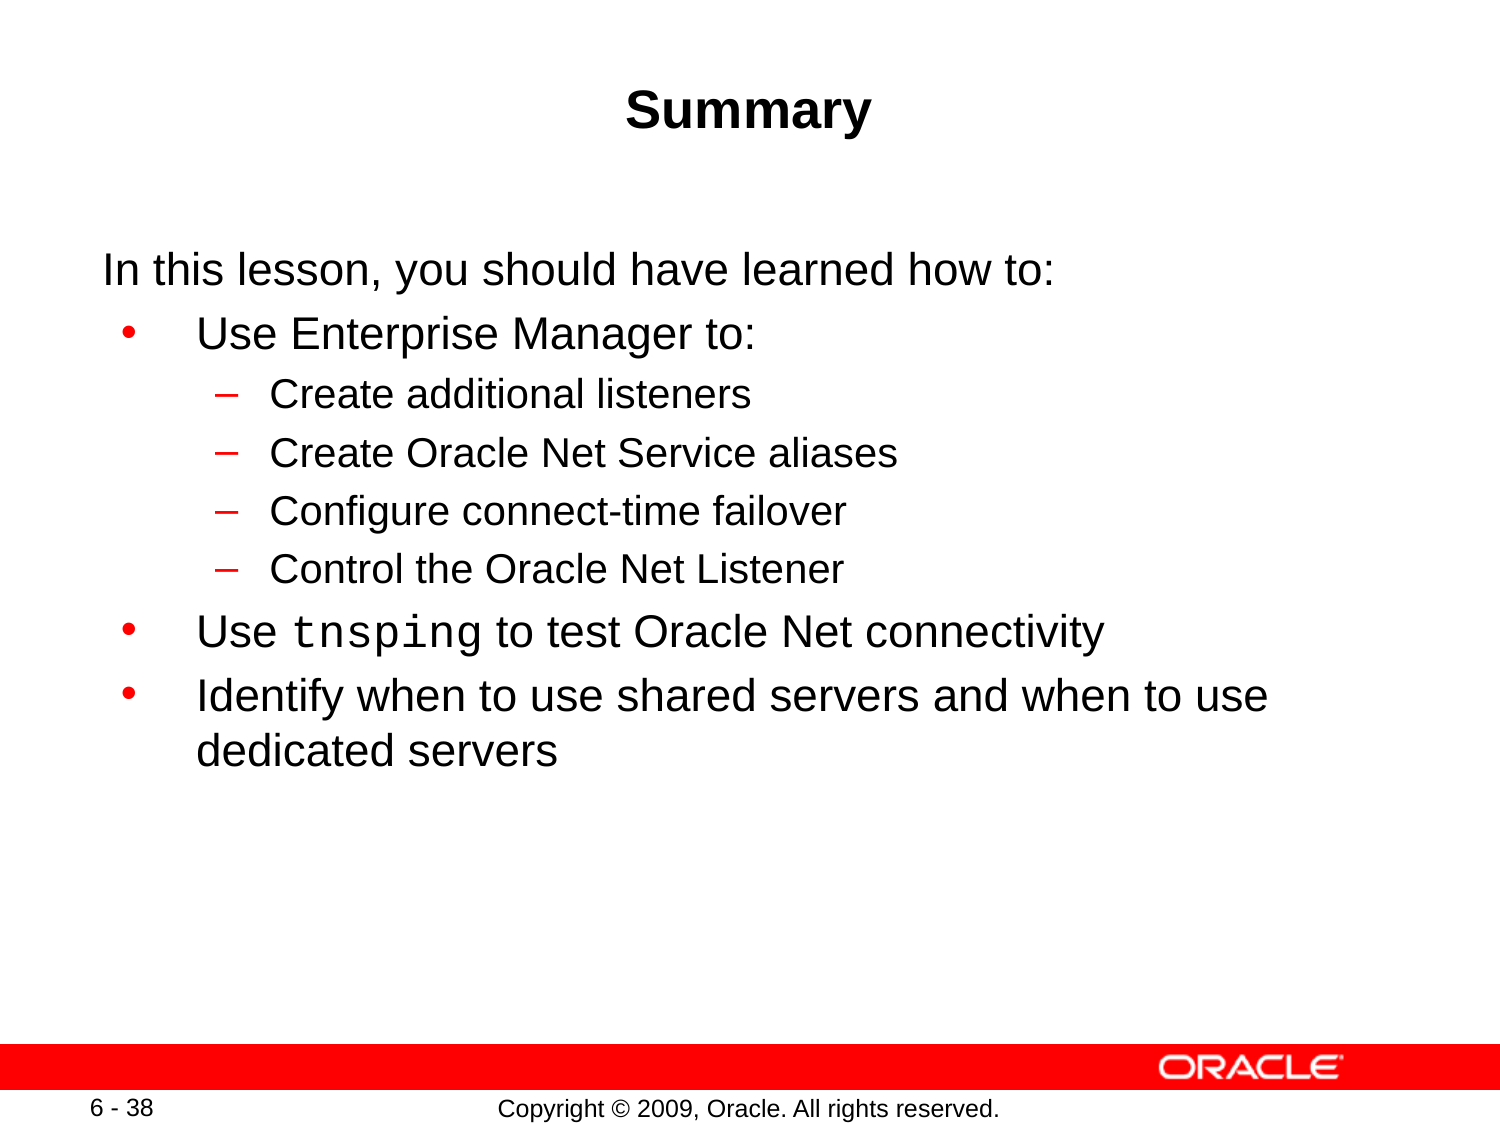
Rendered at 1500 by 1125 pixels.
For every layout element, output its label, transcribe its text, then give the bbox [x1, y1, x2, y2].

list In this lesson, you should have learned how to: Use Enterprise Manager to: Create additional listeners Create Oracle Net Service aliases Configure connect-time failover Control the Oracle Net Listener Use tnsping to test Oracle Net connectivity Identify when to use shared servers and when to use dedicated servers [99, 237, 1400, 790]
title Summary [99, 71, 1400, 217]
picture [0, 1044, 1500, 1090]
